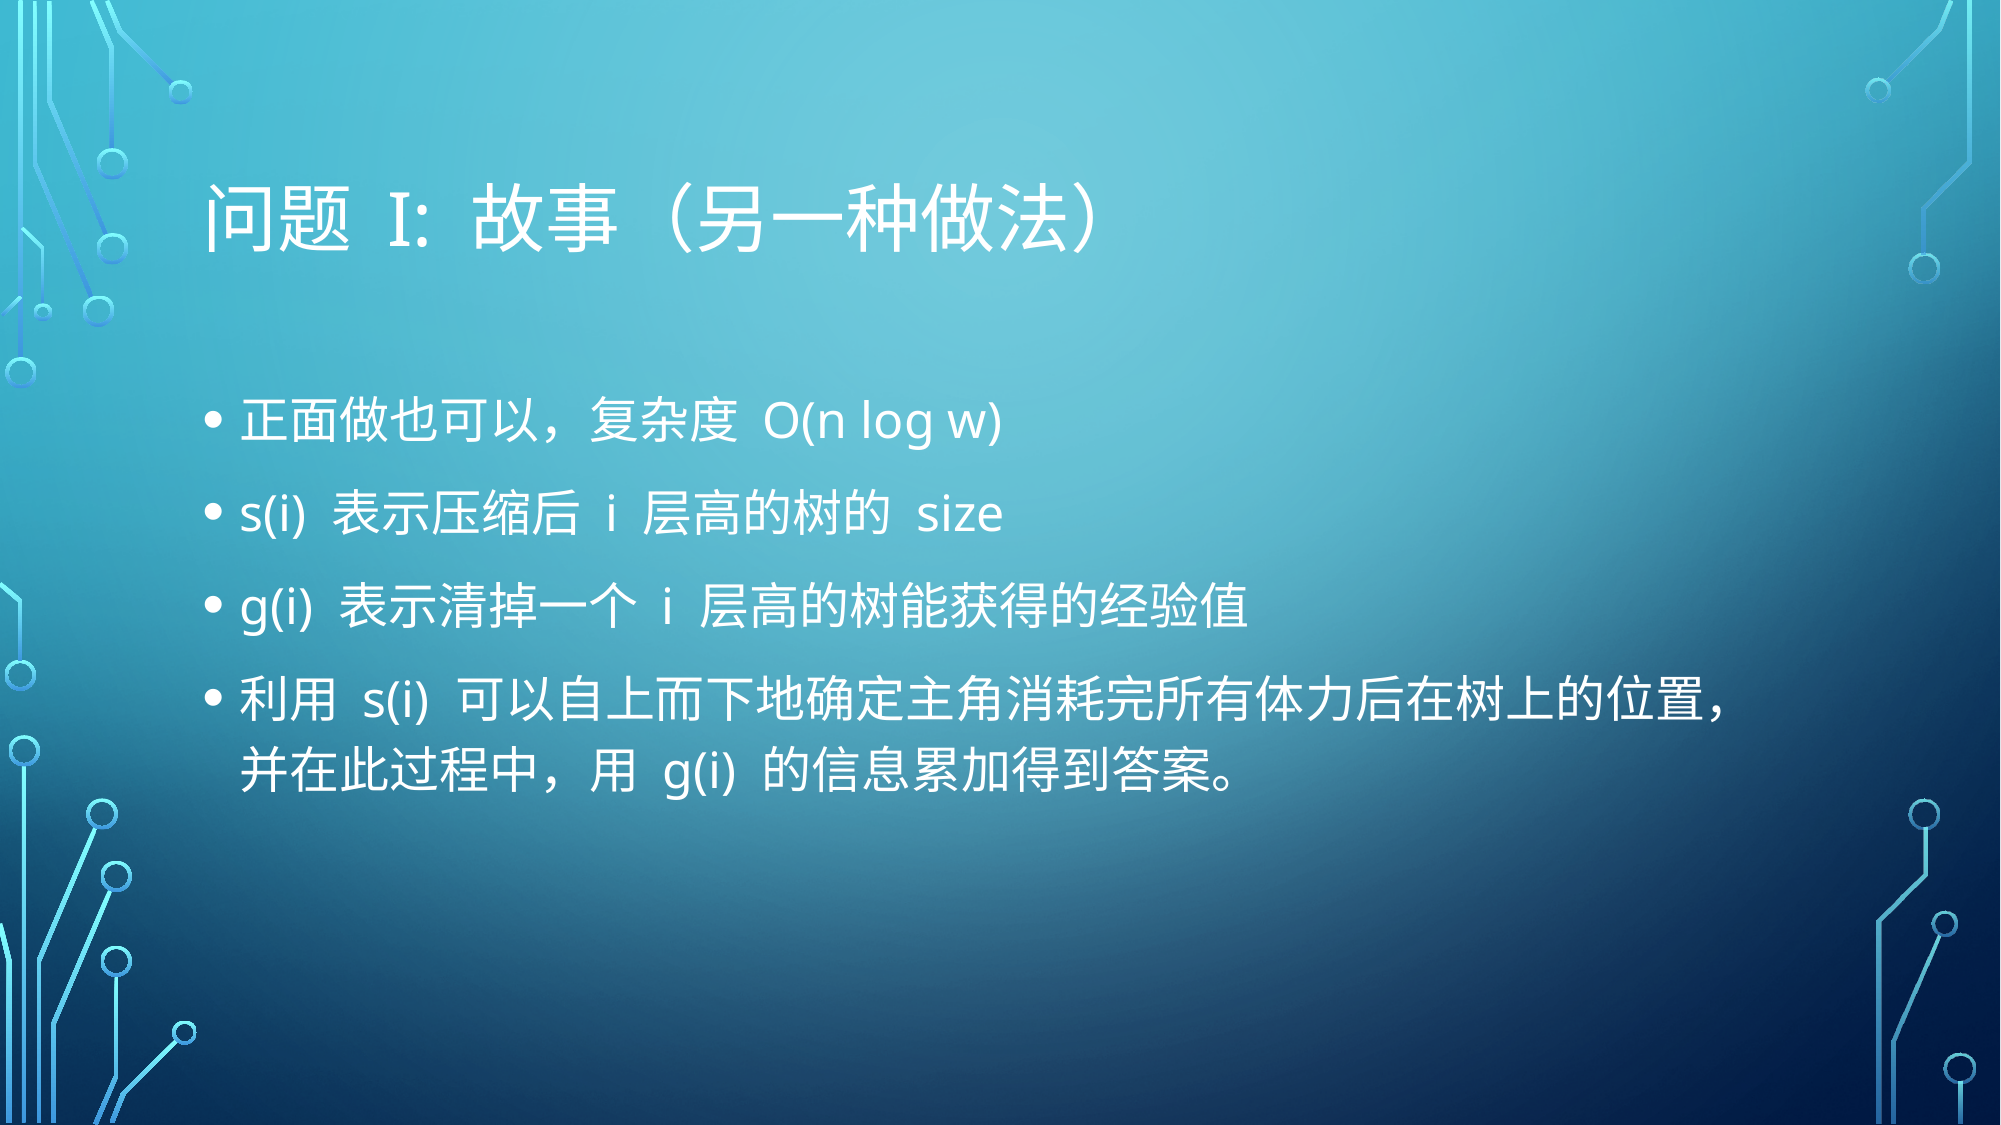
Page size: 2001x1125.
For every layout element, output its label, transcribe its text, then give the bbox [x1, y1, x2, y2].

list 正面做也可以，复杂度 O(n log w) s(i) 表示压缩后 i 层高的树的 size g(i) 表示清掉一个 i 层高的树能获得的经验值 利用 s(i) 可以自上而下地确定主角消耗完所有体力后在树上的位置，并在此过程中，用 g(i)​ 的信息累加得到答案。 [187, 369, 1813, 950]
title 问题 I: 故事（另一种做法） [187, 101, 1813, 344]
